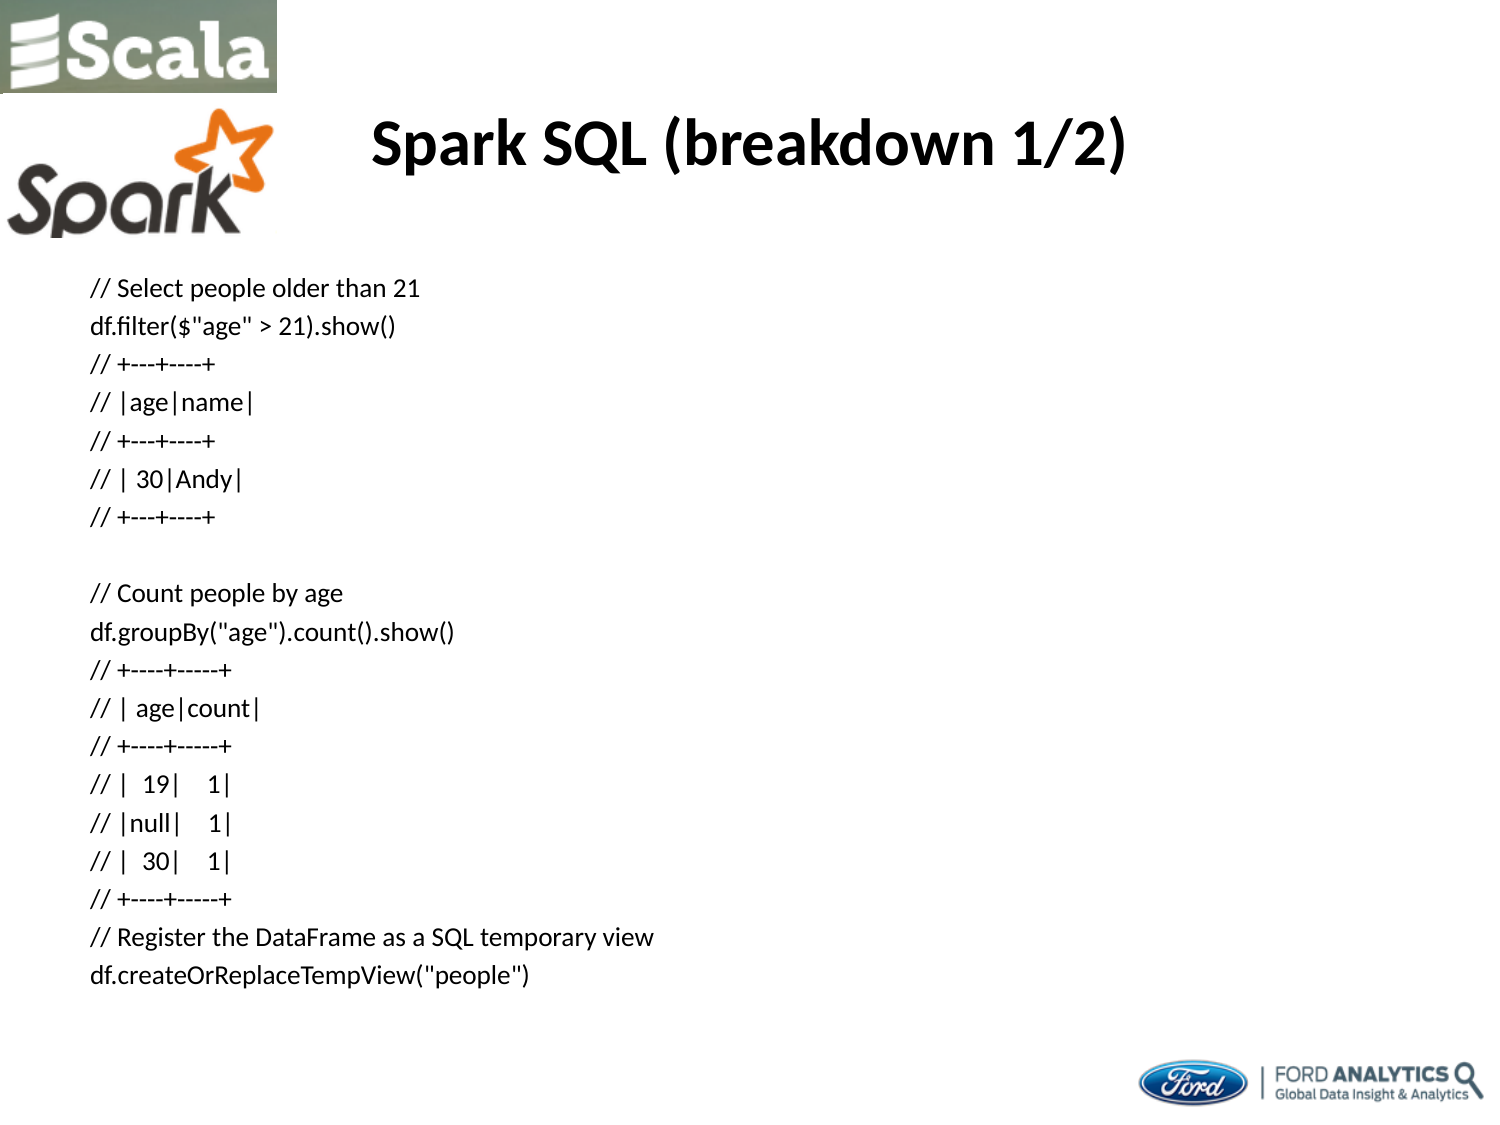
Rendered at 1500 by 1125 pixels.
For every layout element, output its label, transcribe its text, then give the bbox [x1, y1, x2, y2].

title Spark SQL (breakdown 1/2) [280, 45, 1425, 233]
picture [1136, 1057, 1497, 1108]
list // Select people older than 21 df.filter($"age" > 21).show() // +---+----+ // |age|name| // +---+----+ // | 30|Andy| // +---+----+ // Count people by age df.groupBy("age").count().show() // +----+-----+ // | age|count| // +----+-----+ // | 19| 1| // |null| 1| // | 30| 1| // +----+-----+ // Register the DataFrame as a SQL temporary view df.createOrReplaceTempView("people") [75, 262, 1425, 1005]
picture [0, 0, 277, 238]
